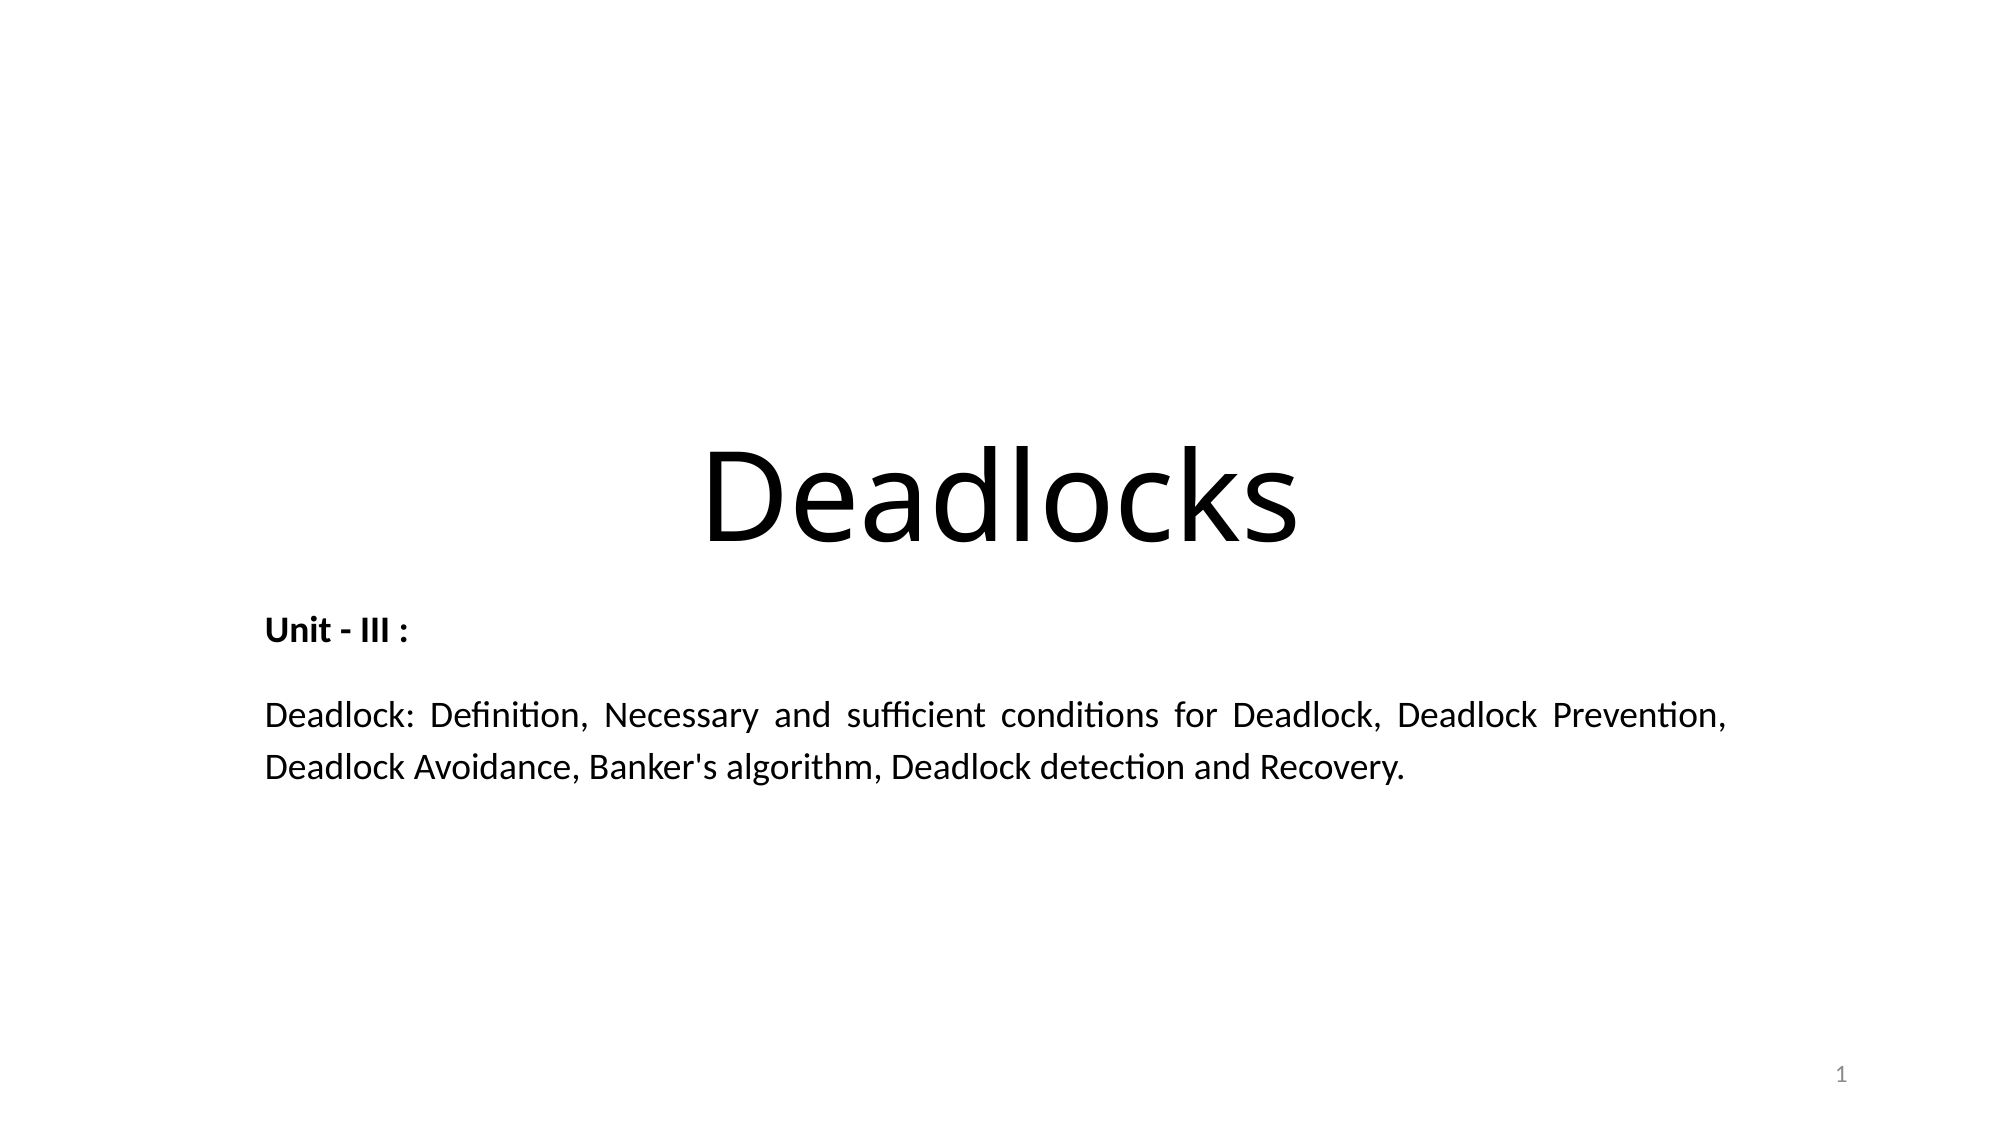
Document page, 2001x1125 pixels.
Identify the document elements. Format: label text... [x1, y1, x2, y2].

subtitle Unit - III : Deadlock: Definition, Necessary and sufficient conditions for Deadlock, Deadlock Prevention, Deadlock Avoidance, Banker's algorithm, Deadlock detection and Recovery. [249, 590, 1750, 863]
title Deadlocks [249, 184, 1750, 576]
slide_number 1 [1412, 1042, 1863, 1103]
